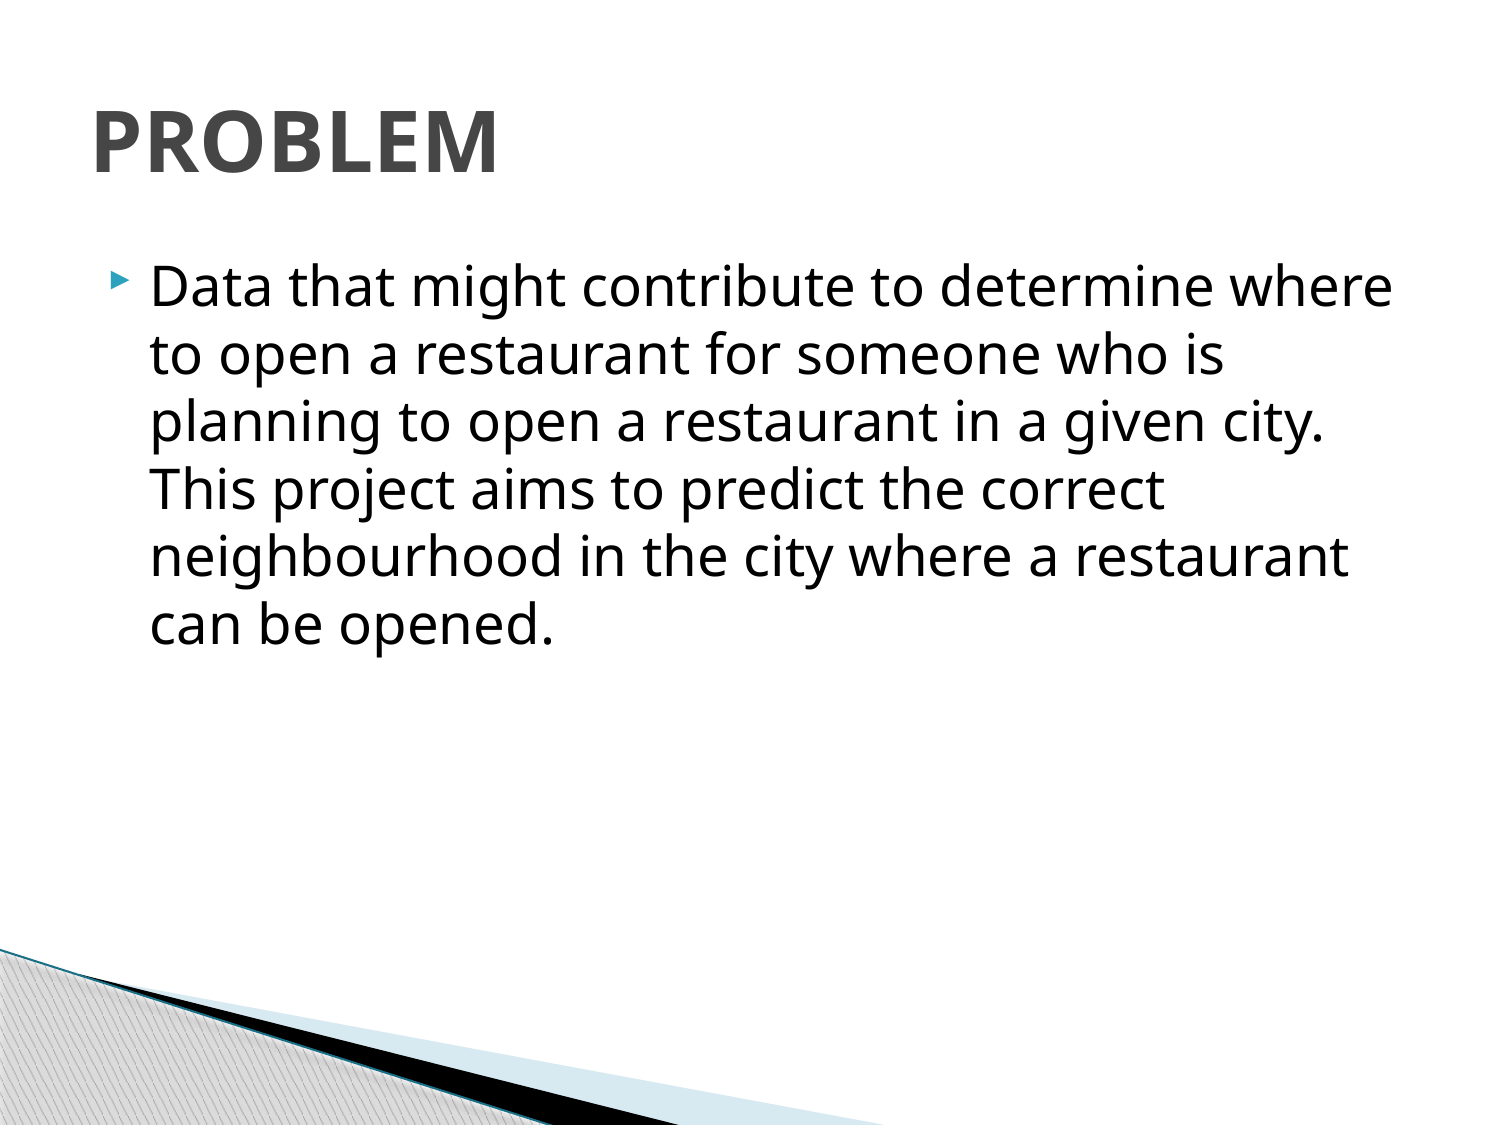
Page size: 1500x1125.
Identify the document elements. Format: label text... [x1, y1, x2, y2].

list Data that might contribute to determine where to open a restaurant for someone who is planning to open a restaurant in a given city. This project aims to predict the correct neighbourhood in the city where a restaurant can be opened. [75, 243, 1425, 986]
title PROBLEM [75, 45, 1425, 233]
